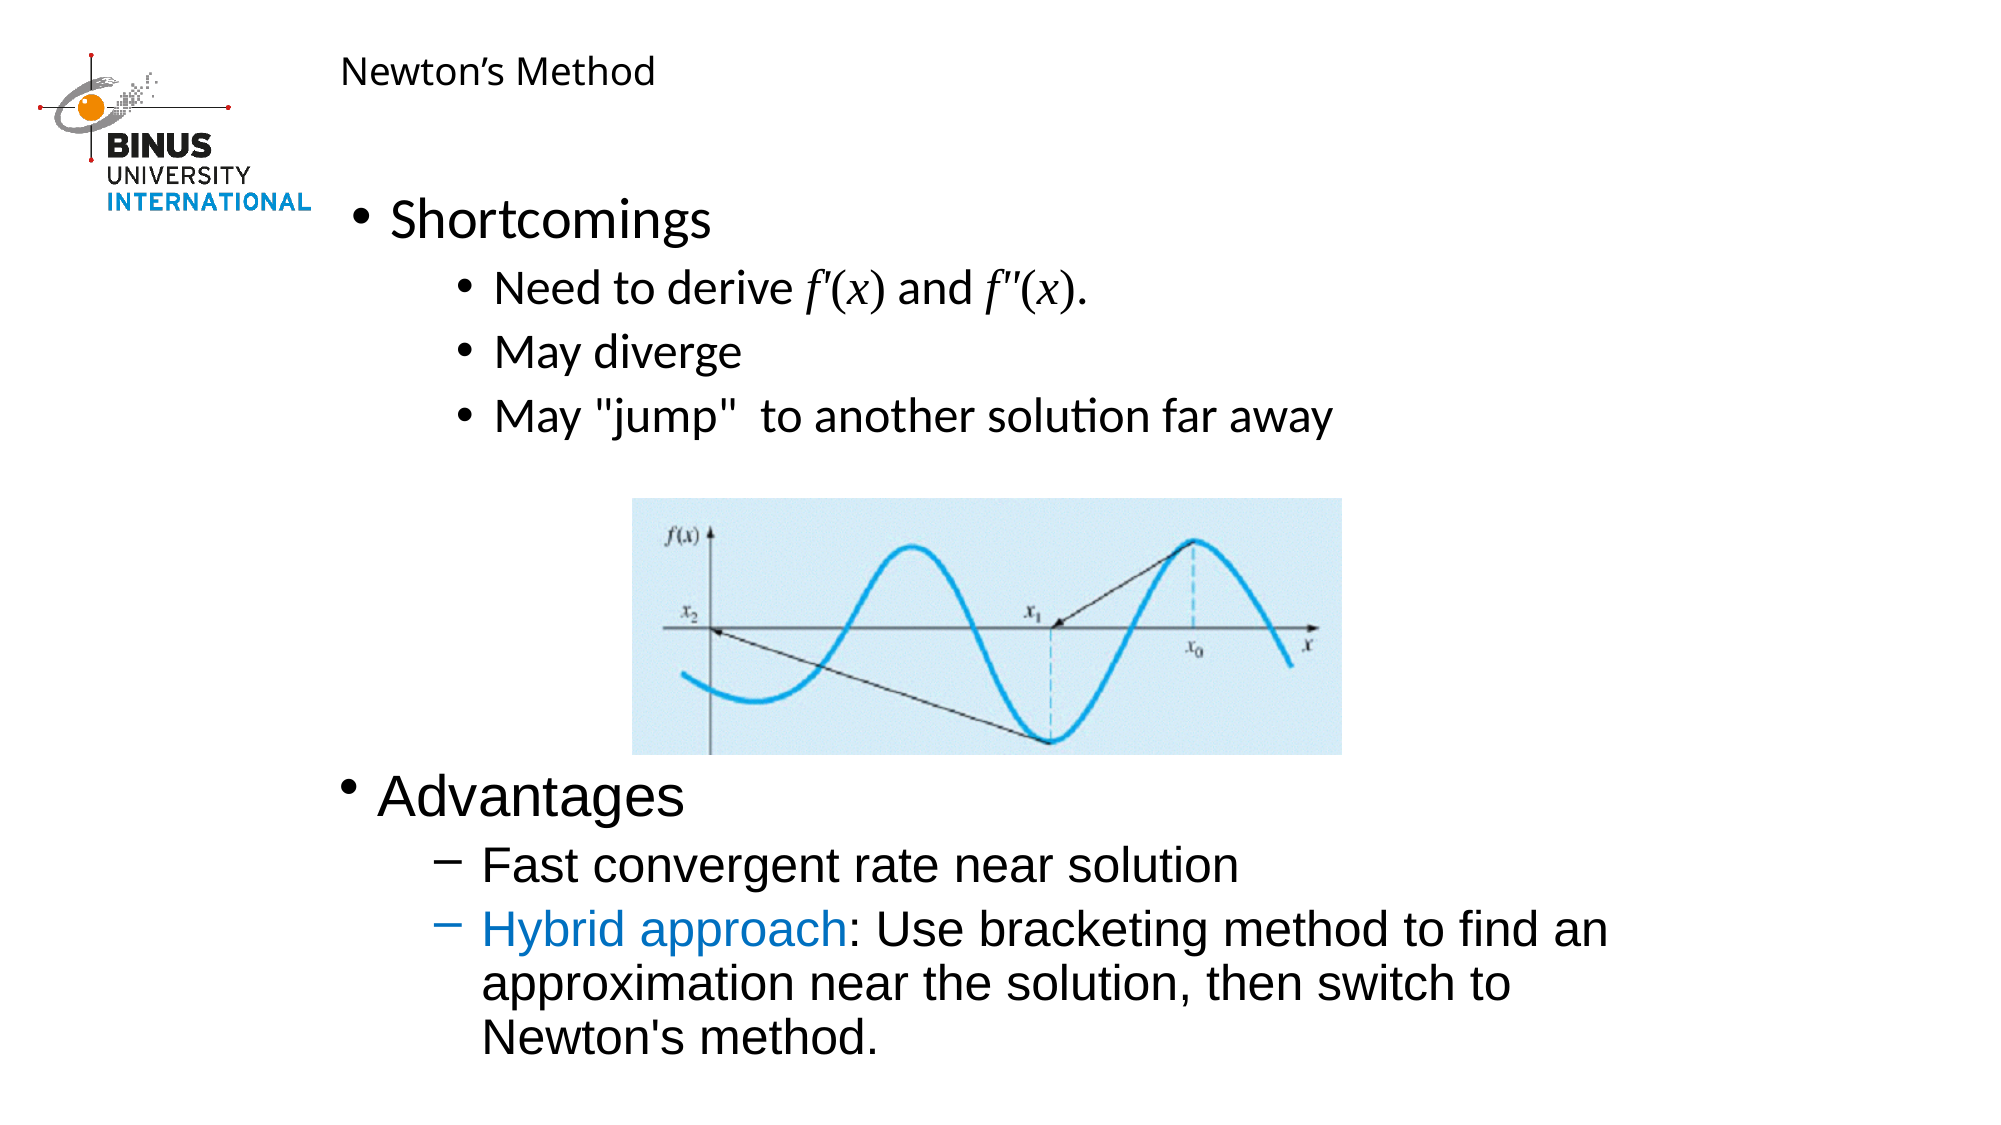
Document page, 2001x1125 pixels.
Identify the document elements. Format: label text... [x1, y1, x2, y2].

list Shortcomings Need to derive f'(x) and f"(x). May diverge May "jump" to another solution far away [336, 180, 1692, 523]
picture [632, 498, 1342, 755]
picture [0, 0, 348, 269]
text_box Advantages Fast convergent rate near solution Hybrid approach: Use bracketing method to find an approximation near the solution, then switch to Newton's method. [324, 758, 1703, 1125]
title Newton’s Method [324, 45, 1246, 102]
